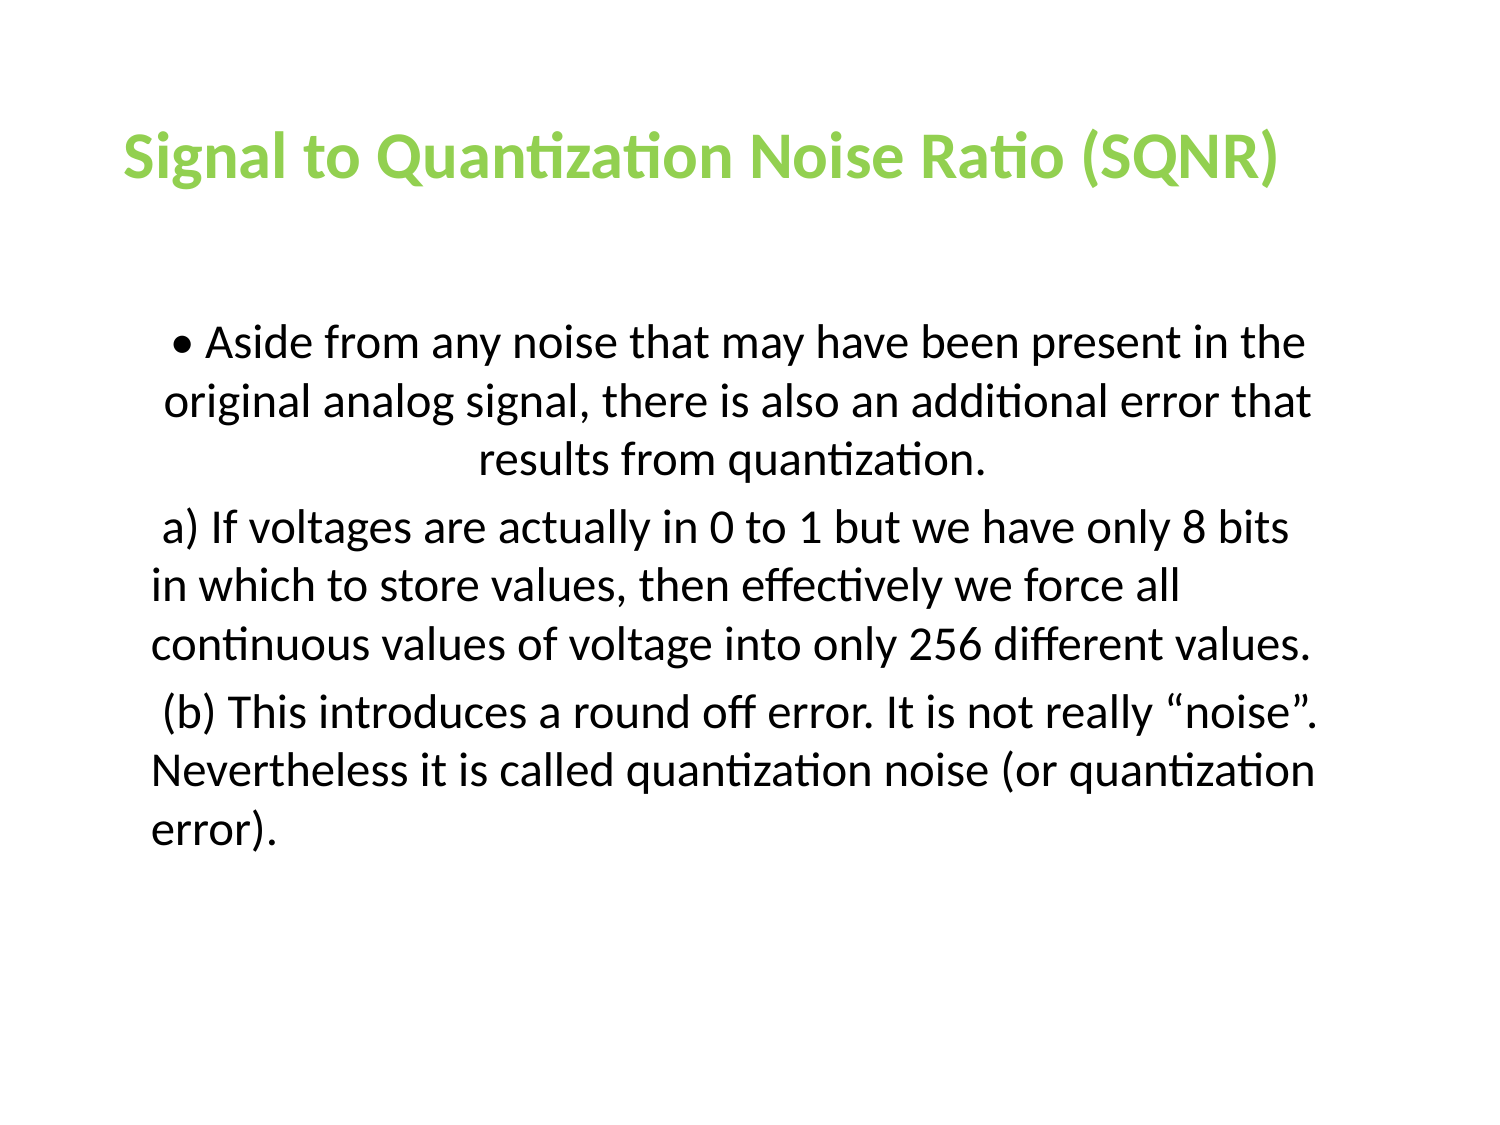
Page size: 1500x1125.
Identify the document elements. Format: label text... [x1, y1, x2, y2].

subtitle • Aside from any noise that may have been present in the original analog signal, there is also an additional error that results from quantization. a) If voltages are actually in 0 to 1 but we have only 8 bits in which to store values, then effectively we force all continuous values of voltage into only 256 different values. (b) This introduces a round off error. It is not really “noise”. Nevertheless it is called quantization noise (or quantization error). [135, 302, 1341, 929]
title Signal to Quantization Noise Ratio (SQNR) [64, 30, 1340, 273]
